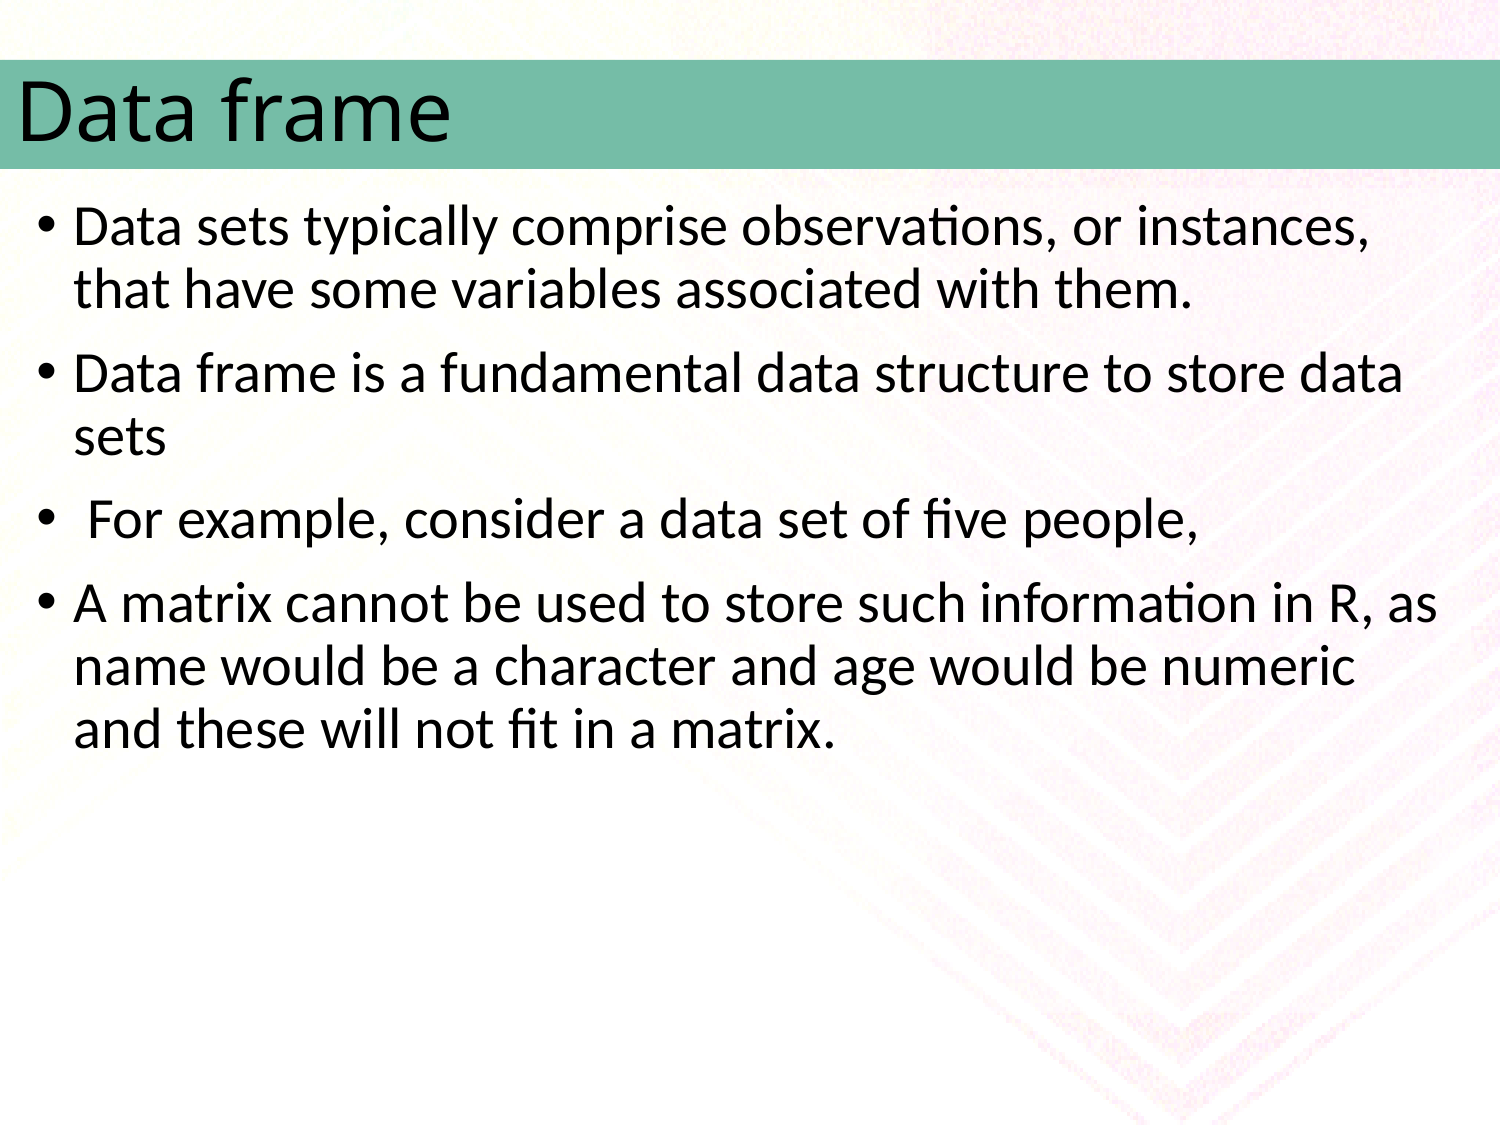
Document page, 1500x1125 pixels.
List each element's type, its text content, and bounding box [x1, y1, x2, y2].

title Data frame [0, 59, 1500, 169]
list Data sets typically comprise observations, or instances, that have some variables associated with them. Data frame is a fundamental data structure to store data sets For example, consider a data set of five people, A matrix cannot be used to store such information in R, as name would be a character and age would be numeric and these will not fit in a matrix. [21, 188, 1472, 1014]
